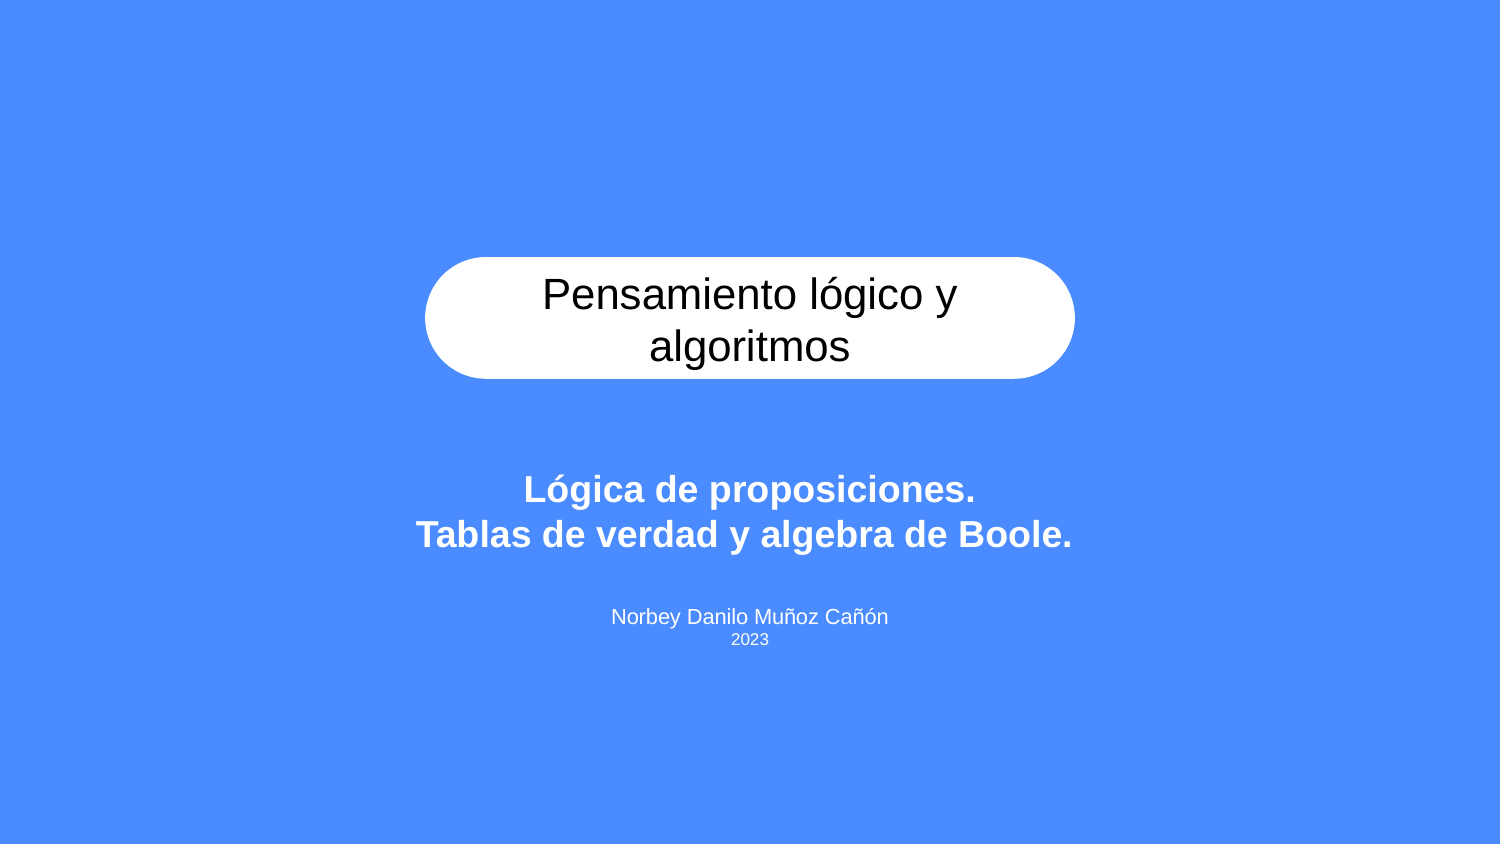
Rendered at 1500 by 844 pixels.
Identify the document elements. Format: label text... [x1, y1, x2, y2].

text_box Pensamiento lógico y algoritmos [425, 257, 1075, 379]
text_box Norbey Danilo Muñoz Cañón 2023 [469, 596, 1031, 655]
text_box Lógica de proposiciones. Tablas de verdad y algebra de Boole. [374, 459, 1125, 561]
